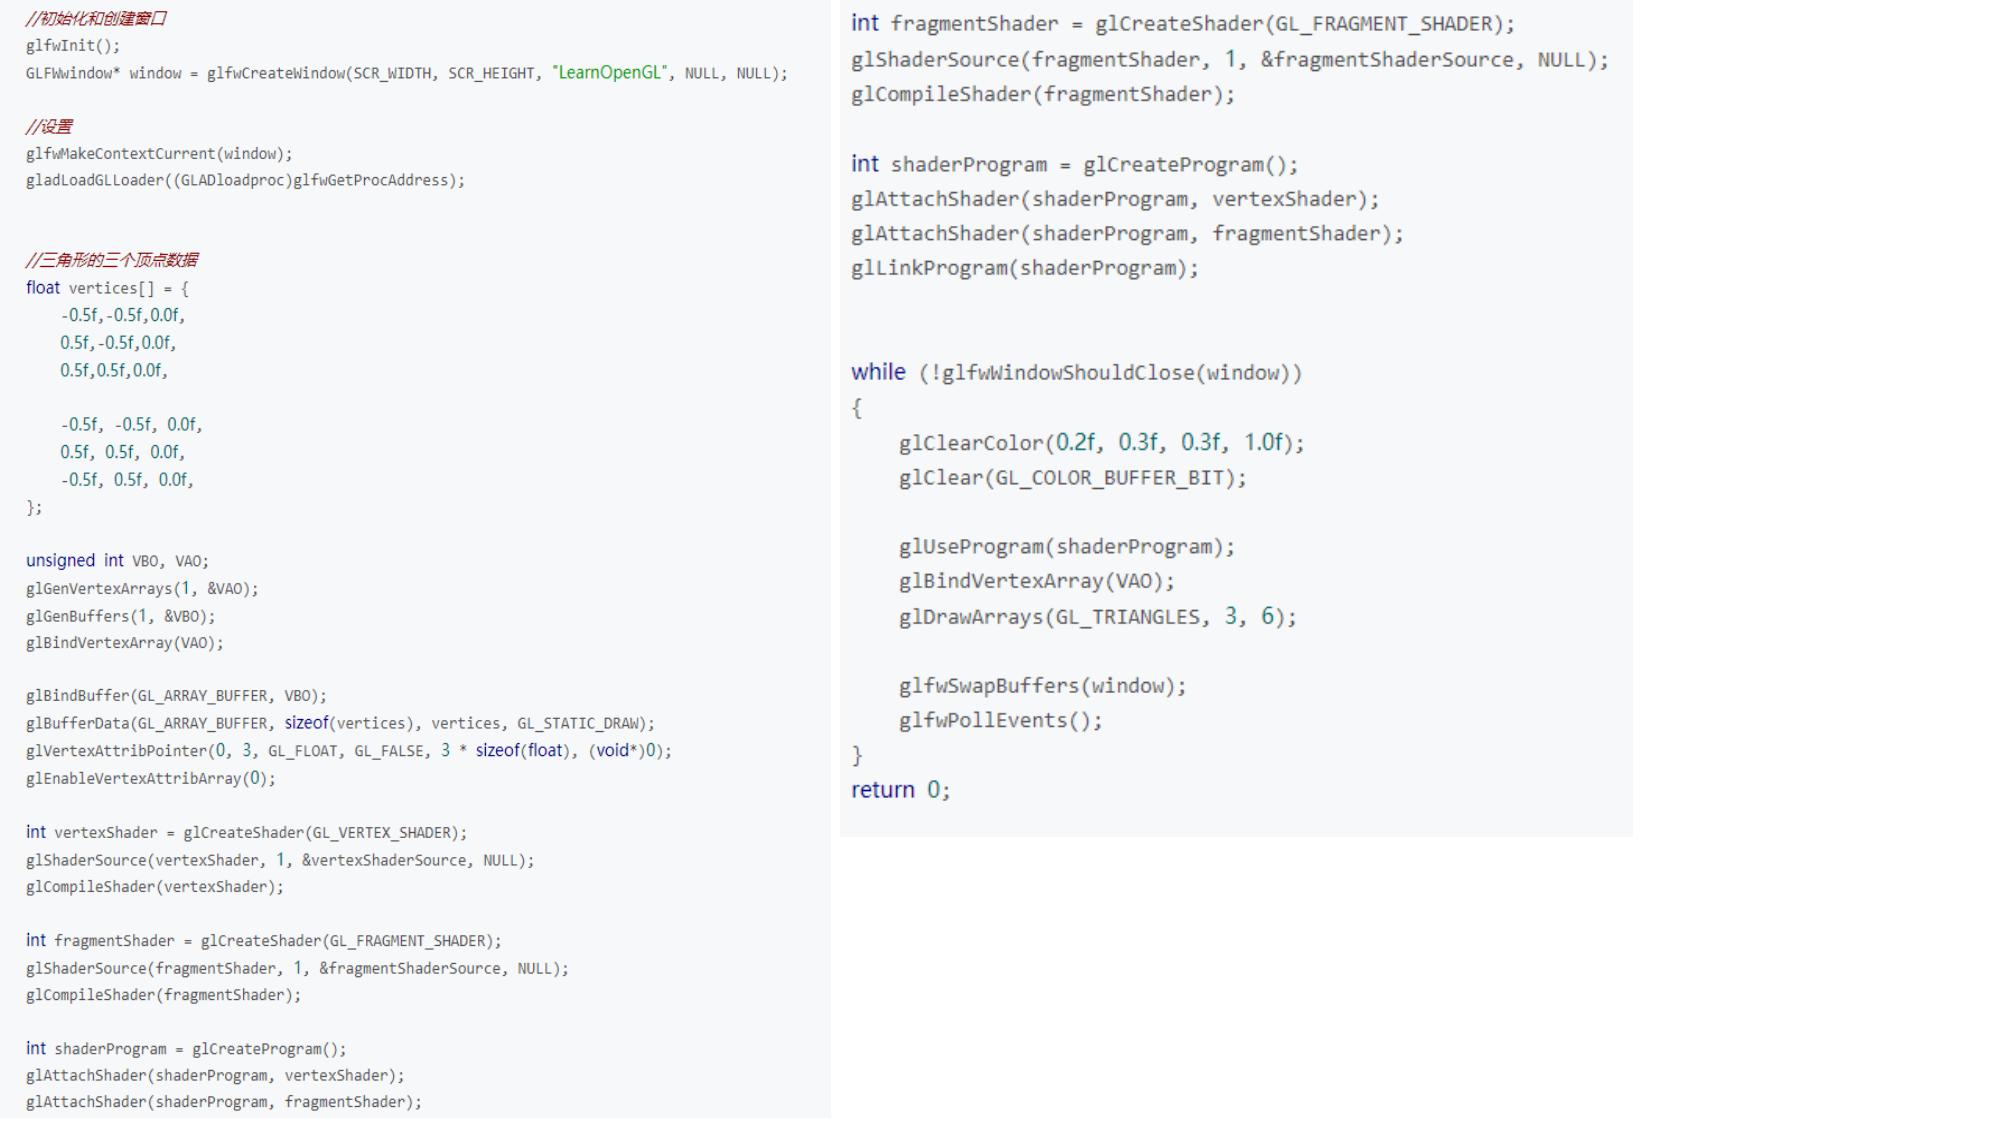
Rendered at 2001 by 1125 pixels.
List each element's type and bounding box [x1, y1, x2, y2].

picture [0, 0, 831, 1118]
picture [840, 0, 1633, 837]
